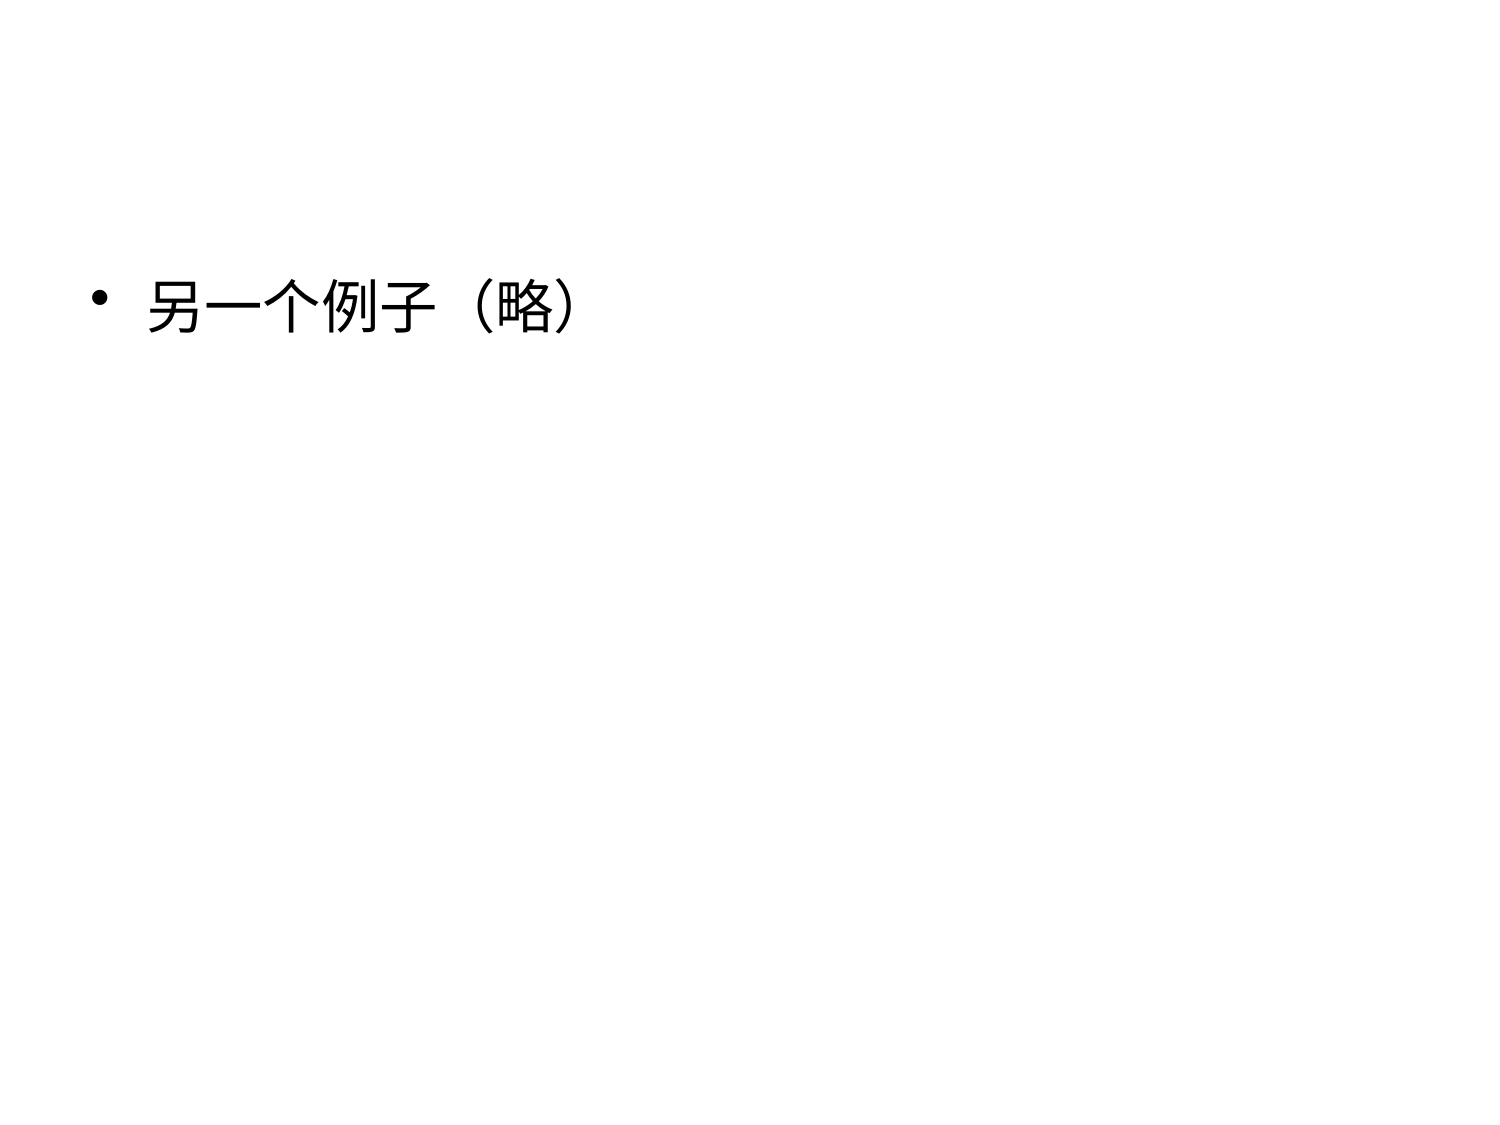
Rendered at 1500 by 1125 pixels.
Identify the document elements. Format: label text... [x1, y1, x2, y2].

list 另一个例子（略） [74, 262, 1426, 1006]
